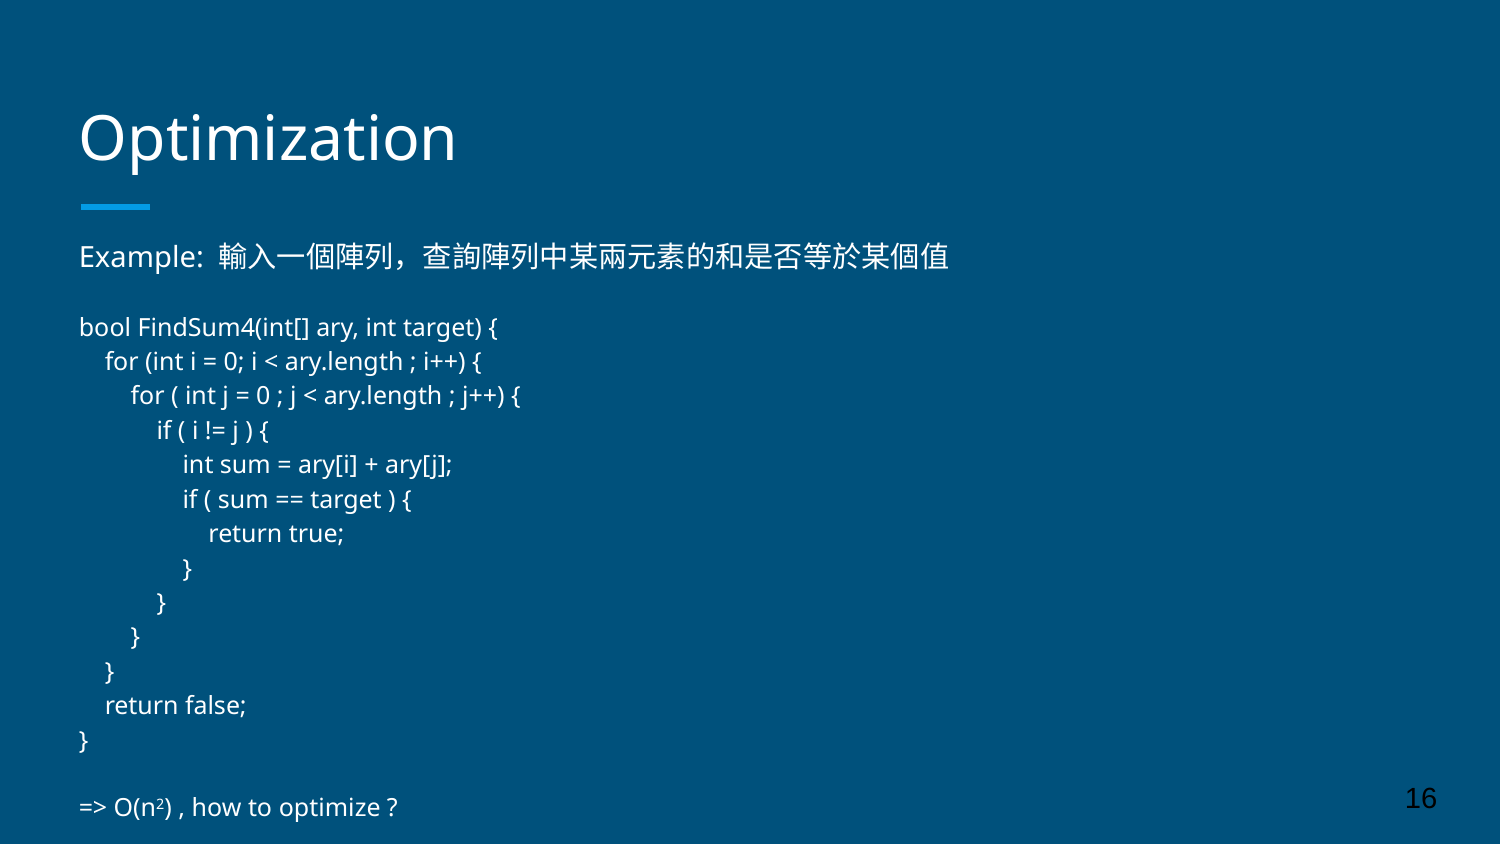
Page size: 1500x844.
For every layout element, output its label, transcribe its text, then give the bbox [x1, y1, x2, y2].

picture [340, 803, 346, 815]
picture [311, 802, 317, 815]
picture [369, 805, 379, 813]
picture [116, 799, 121, 811]
list Example: 輸入一個陣列，查詢陣列中某兩元素的和是否等於某個值 bool FindSum4(int[] ary, int target) { for (int i = 0; i < ary.length ; i++) { for ( int j = 0 ; j < ary.length ; j++) { if ( i != j ) { int sum = ary[i] + ary[j]; if ( sum == target ) { return true; } } } } return false; } => O(n2) , how to optimize ? [63, 218, 1437, 787]
picture [331, 803, 337, 815]
picture [250, 801, 256, 814]
slide_number ‹#› [1389, 764, 1480, 830]
title Optimization [63, 75, 1437, 188]
